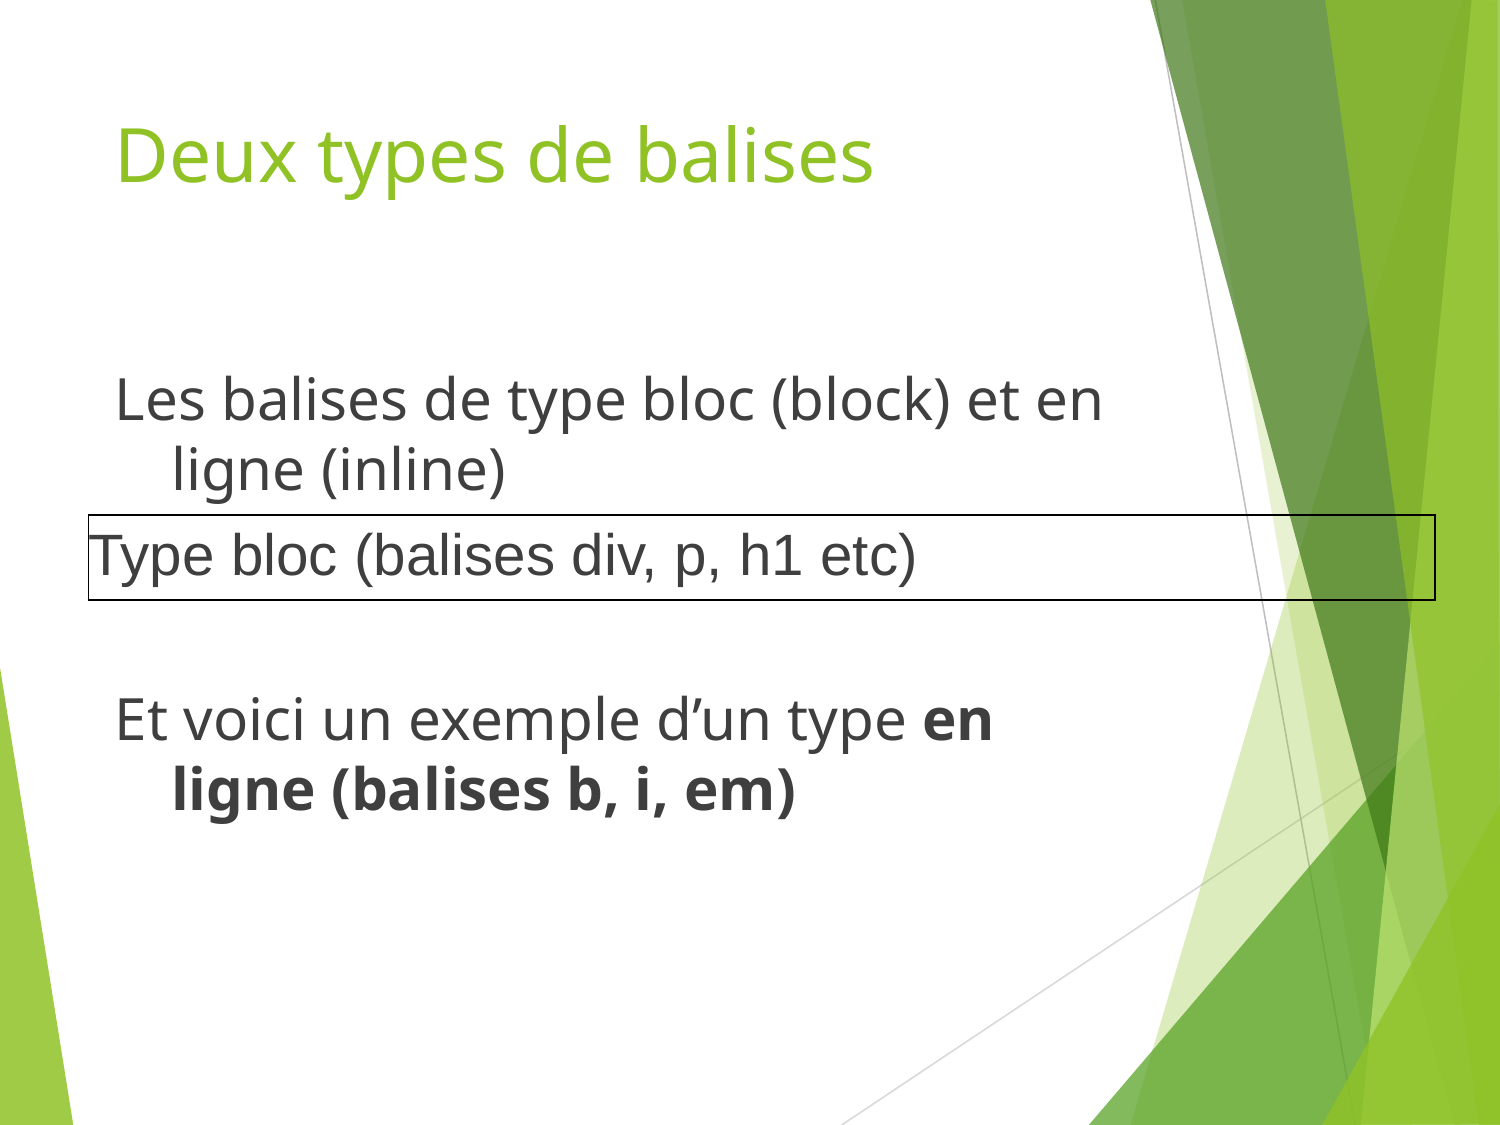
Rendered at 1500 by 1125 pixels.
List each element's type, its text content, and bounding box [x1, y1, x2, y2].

text_box Deux types de balises [99, 99, 1142, 317]
table_header Type bloc (balises div, p, h1 etc) [89, 516, 99, 599]
table_header Type bloc (balises div, p, h1 etc) [1142, 516, 1434, 599]
text_box Les balises de type bloc (block) et en ligne (inline) Et voici un exemple d’un type en ligne (balises b, i, em) [99, 354, 1142, 991]
